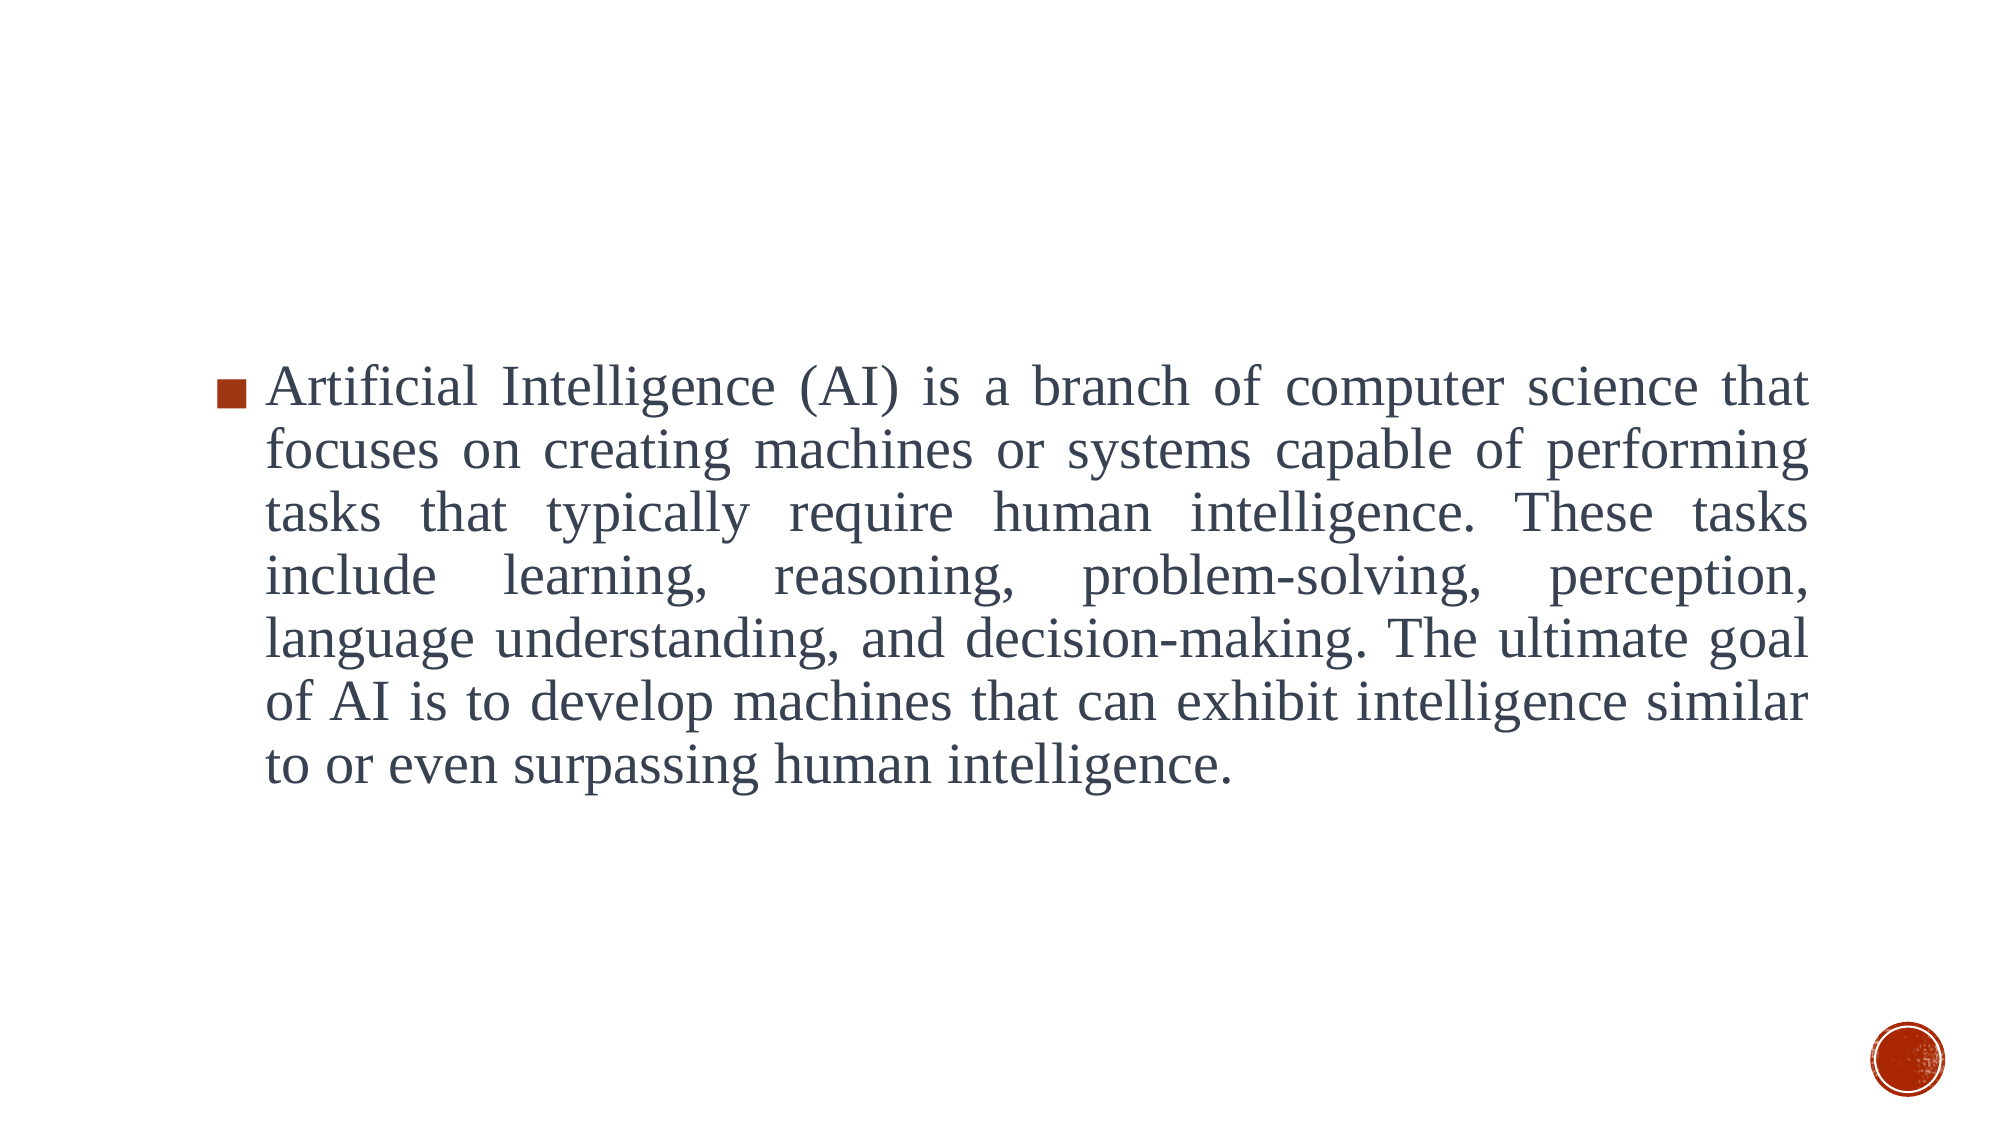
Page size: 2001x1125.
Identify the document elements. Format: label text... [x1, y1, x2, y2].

picture [1870, 1021, 1946, 1097]
list Artificial Intelligence (AI) is a branch of computer science that focuses on creating machines or systems capable of performing tasks that typically require human intelligence. These tasks include learning, reasoning, problem-solving, perception, language understanding, and decision-making. The ultimate goal of AI is to develop machines that can exhibit intelligence similar to or even surpassing human intelligence. [175, 347, 1826, 1013]
